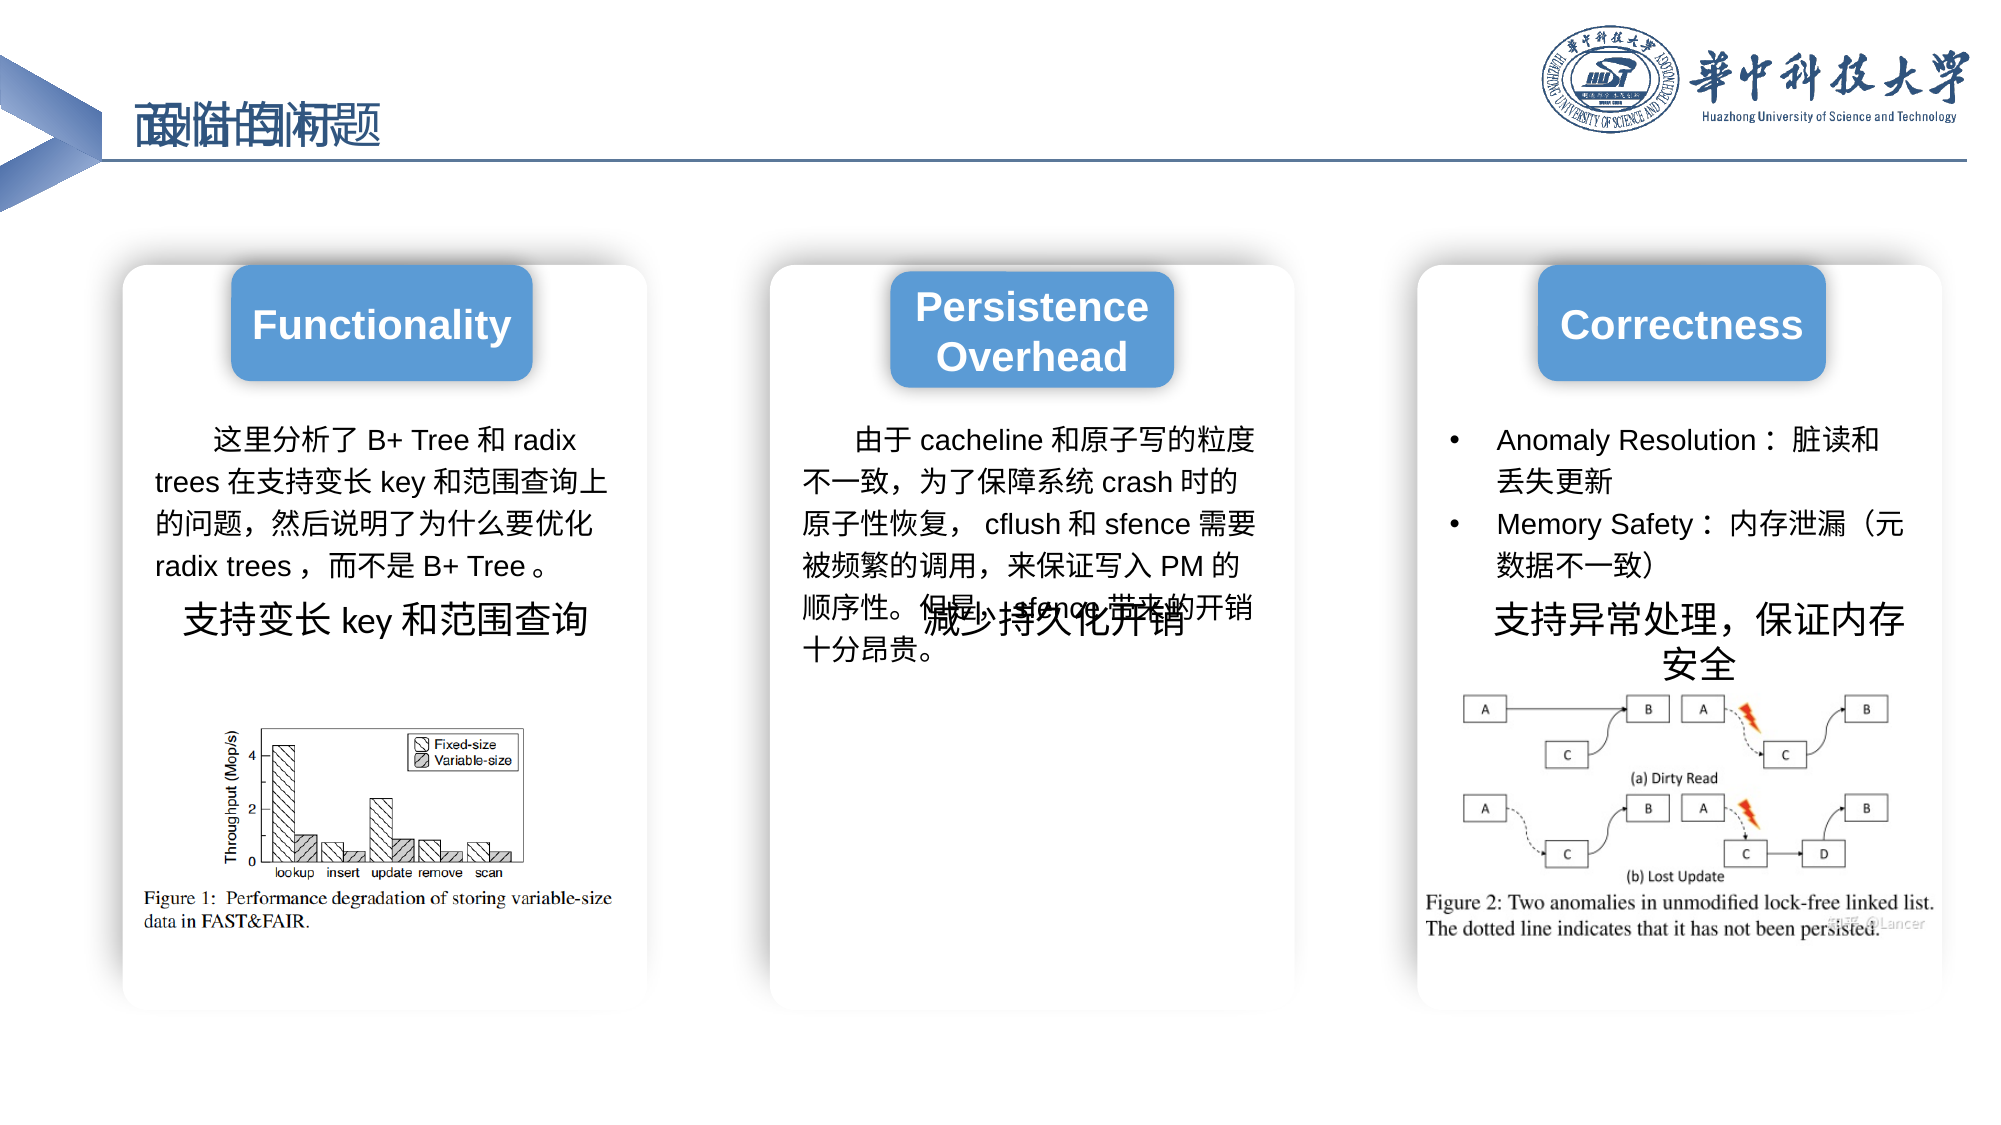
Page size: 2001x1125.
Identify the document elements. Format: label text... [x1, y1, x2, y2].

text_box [0, 55, 102, 212]
text_box 这里分析了B+ Tree和radix trees在支持变长key和范围查询上的问题，然后说明了为什么要优化radix trees，而不是B+ Tree。 [140, 407, 630, 590]
text_box 由于cacheline和原子写的粒度不一致，为了保障系统crash时的原子性恢复，cflush和sfence需要被频繁的调用，来保证写入PM的顺序性。但是，sfence带来的开销十分昂贵。 [787, 407, 1278, 674]
text_box 设计目标 [127, 85, 1127, 160]
text_box 支持异常处理，保证内存安全 [1461, 589, 1938, 675]
text_box 面临的问题 [118, 85, 127, 160]
picture [1528, 0, 1986, 155]
text_box Correctness [1536, 263, 1827, 383]
text_box Persistence Overhead [889, 270, 1176, 389]
text_box 减少持久化开销 [816, 589, 1293, 649]
picture [1426, 675, 1938, 946]
text_box Anomaly Resolution：脏读和丢失更新 Memory Safety：内存泄漏（元数据不一致） [1434, 407, 1925, 590]
text_box Functionality [230, 263, 534, 383]
text_box It is known as "Forest University". The school has a complete teaching and research support system and complete public service facilities. The campus covers an area of more than 7000 mu, with verdant trees, green grass, elegant environment, beautiful scenery and 72% green coverage. [768, 263, 1296, 1012]
text_box [1416, 263, 1944, 1012]
picture [127, 710, 635, 946]
text_box 支持变长key和范围查询 [147, 589, 624, 649]
text_box The campus covers an area of more than 7000 mu, with [121, 263, 649, 1012]
